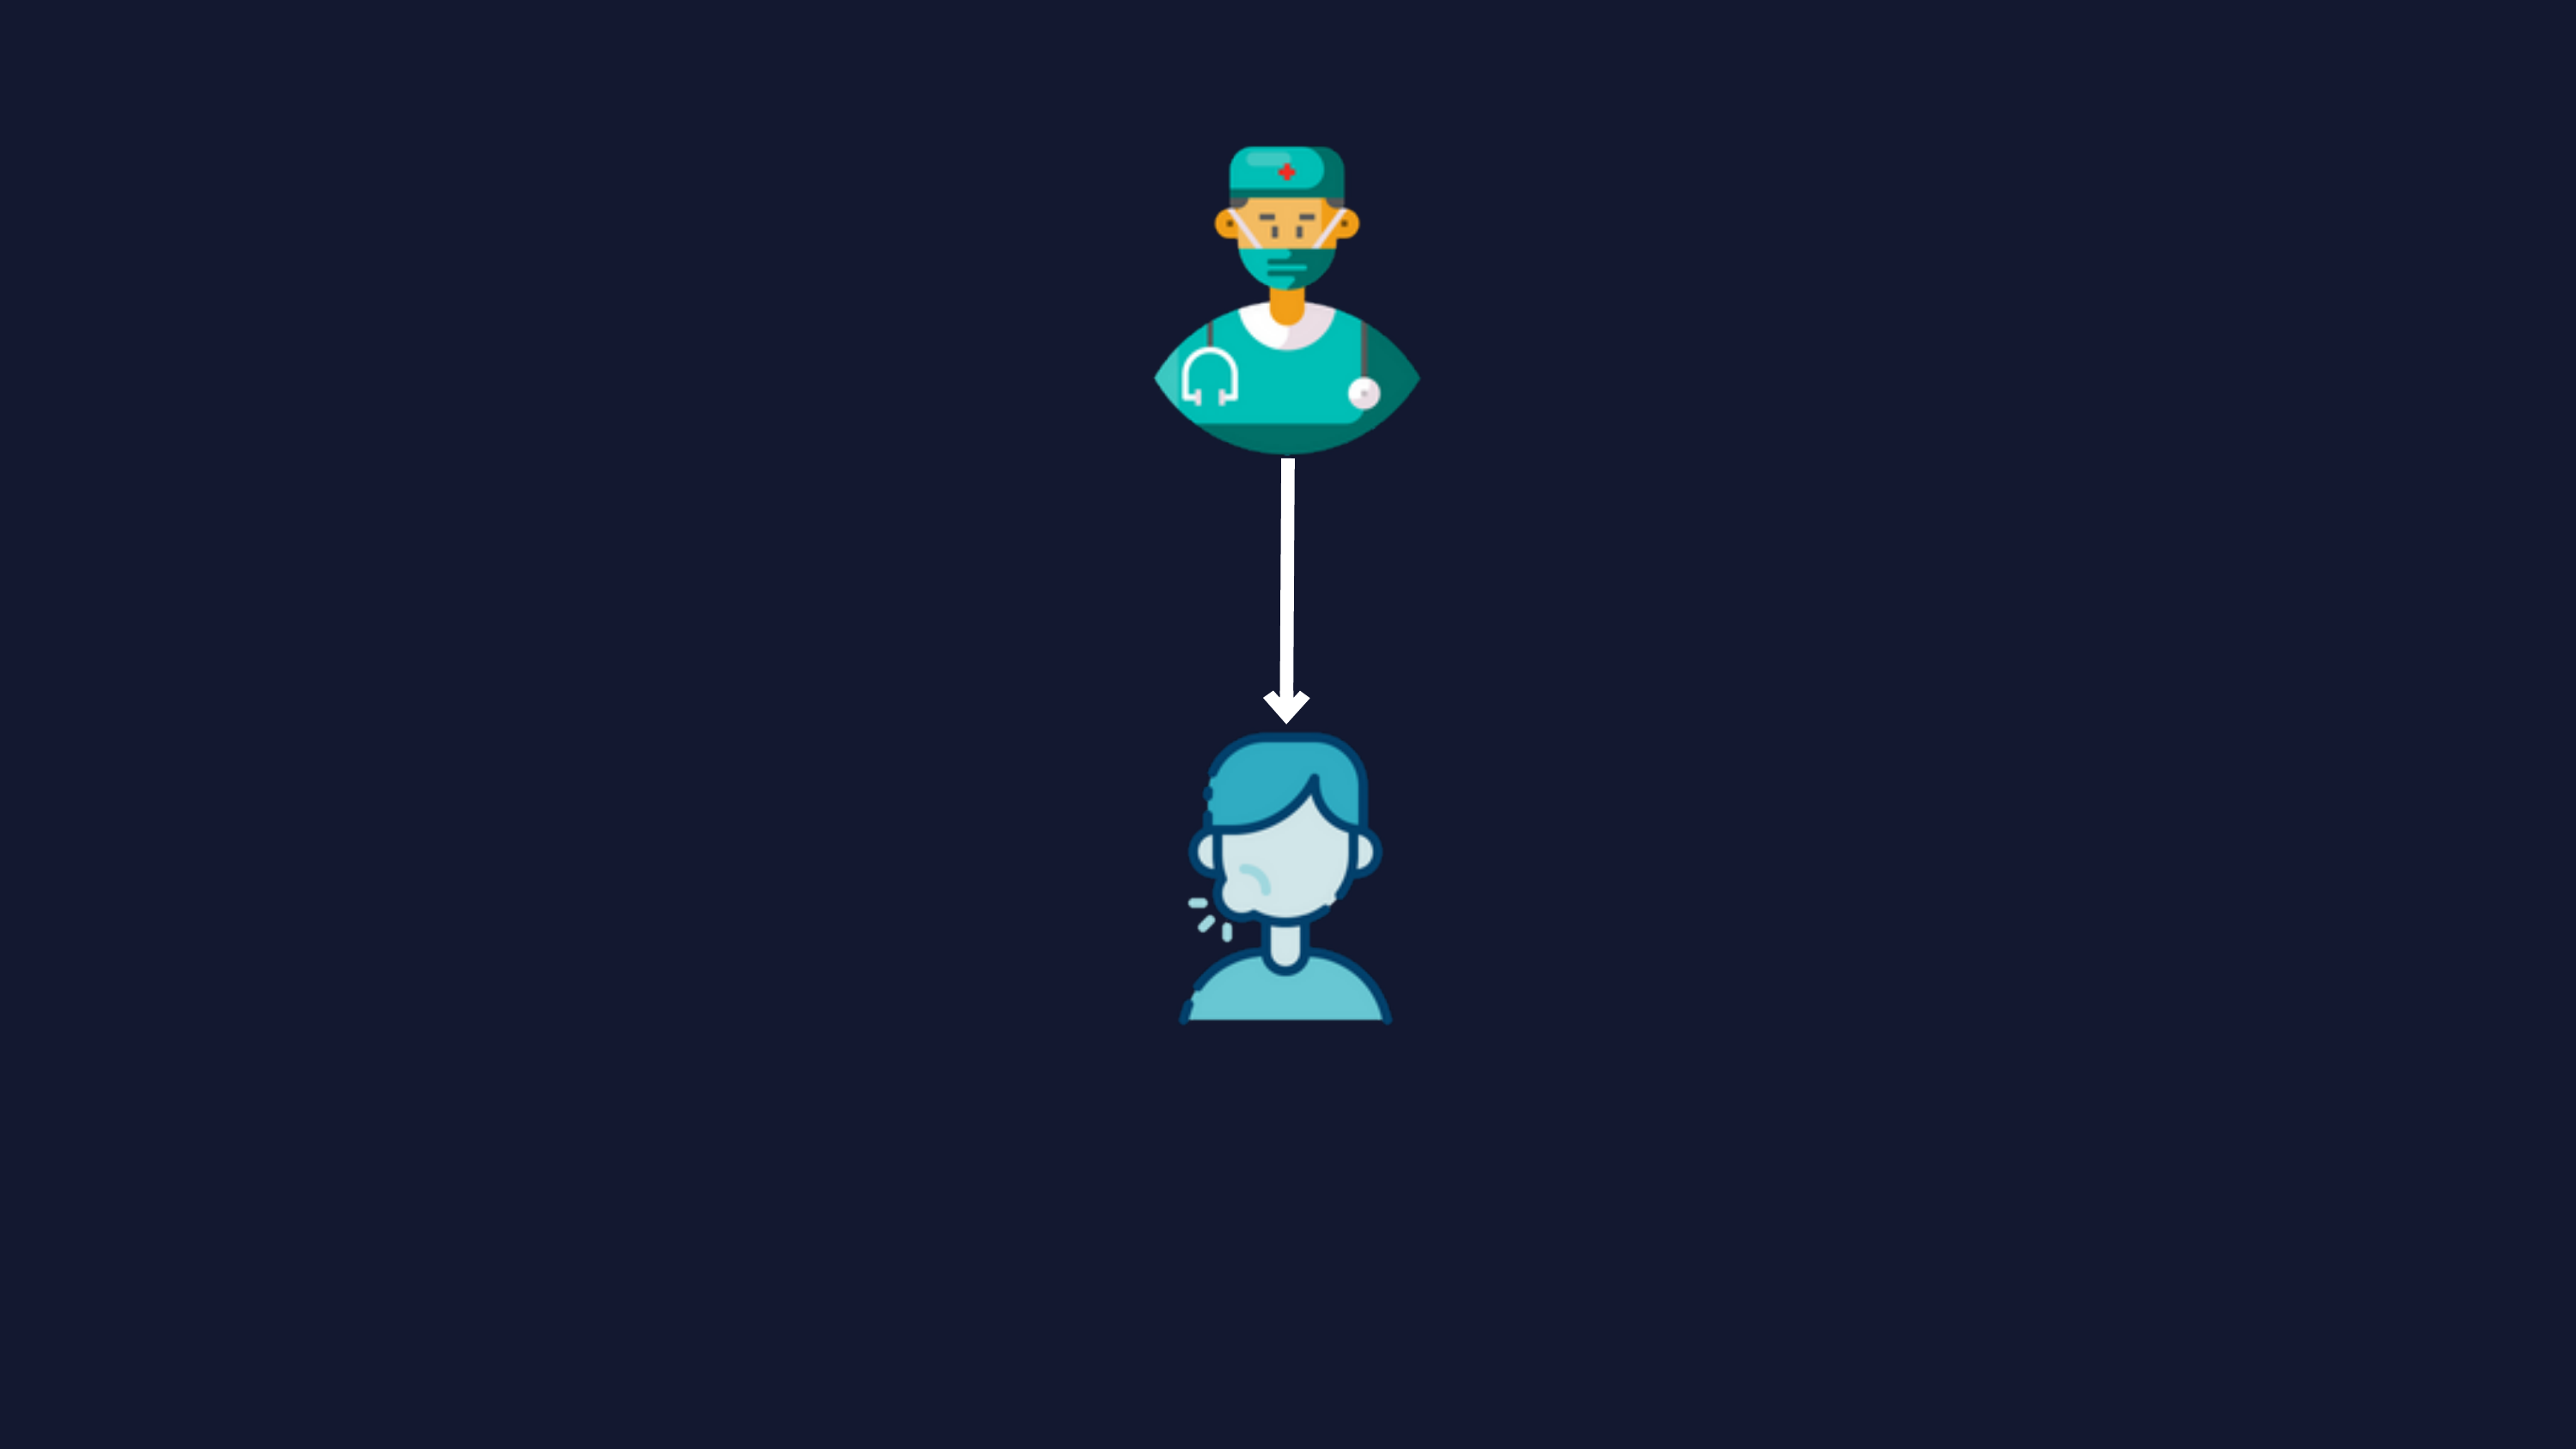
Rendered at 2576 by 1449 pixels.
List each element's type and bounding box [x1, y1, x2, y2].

text_box [1131, 144, 1445, 459]
text_box [1131, 724, 1442, 1035]
